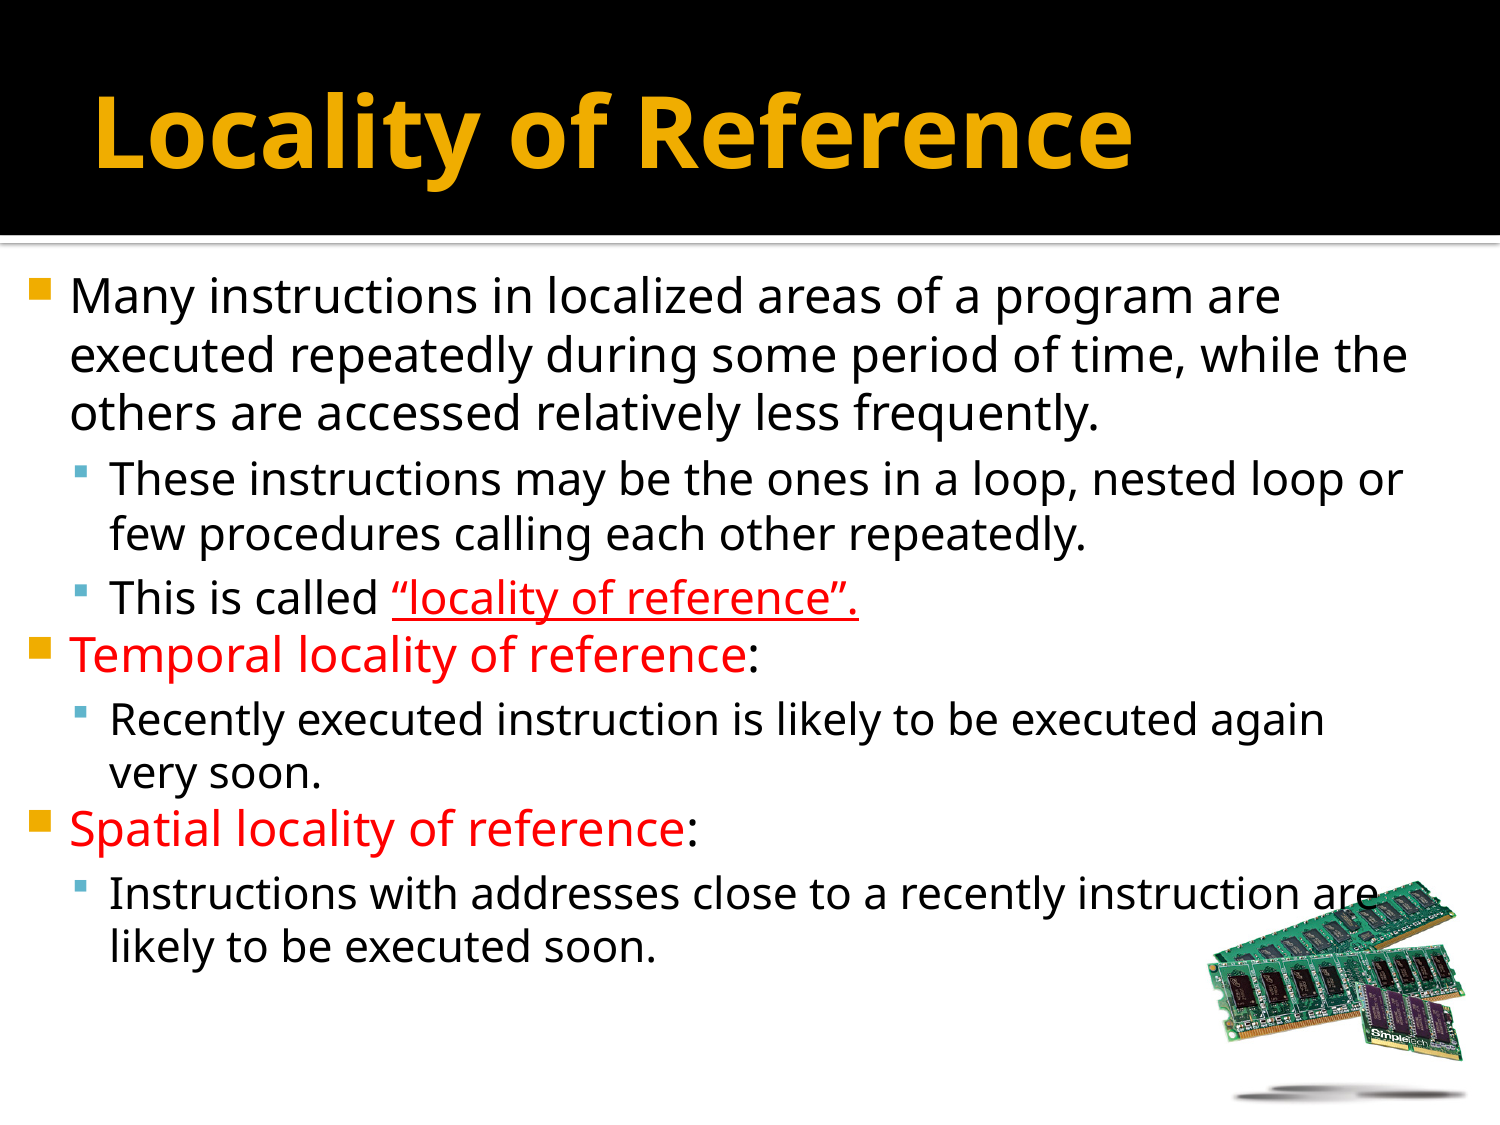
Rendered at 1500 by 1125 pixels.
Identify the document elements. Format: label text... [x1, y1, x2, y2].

list Many instructions in localized areas of a program are executed repeatedly during some period of time, while the others are accessed relatively less frequently. These instructions may be the ones in a loop, nested loop or few procedures calling each other repeatedly. This is called “locality of reference”. Temporal locality of reference: Recently executed instruction is likely to be executed again very soon. Spatial locality of reference: Instructions with addresses close to a recently instruction are likely to be executed soon. [0, 249, 1426, 988]
picture [1187, 837, 1490, 1117]
title Locality of Reference [75, 25, 1425, 231]
